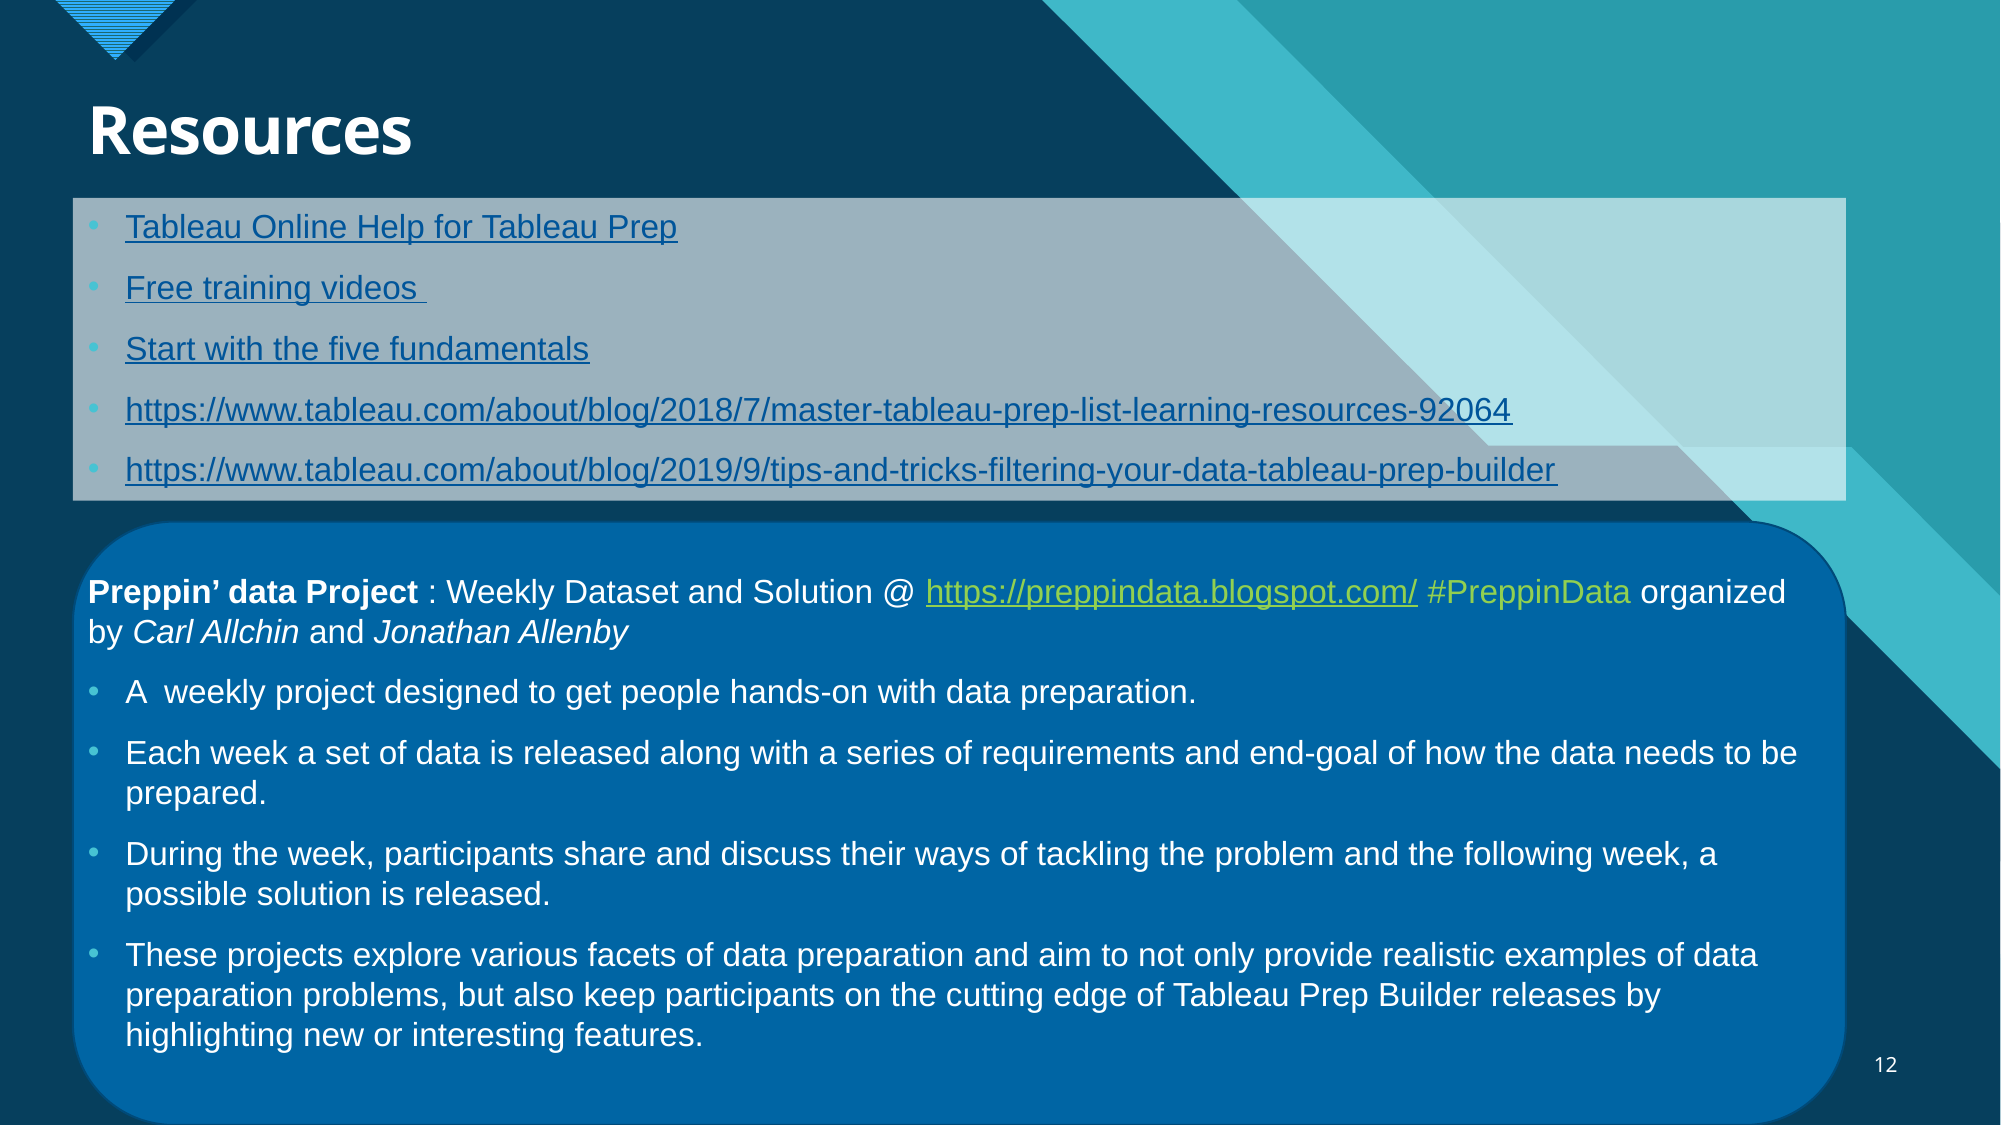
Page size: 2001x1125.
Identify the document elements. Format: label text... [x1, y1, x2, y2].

text_box [71, 520, 1847, 1125]
slide_number 12 [1845, 1035, 1913, 1096]
list Tableau Online Help for Tableau Prep Free training videos Start with the five fundamentals https://www.tableau.com/about/blog/2018/7/master-tableau-prep-list-learning-resources-92064 https://www.tableau.com/about/blog/2019/9/tips-and-tricks-filtering-your-data-tableau-prep-builder Preppin’ data Project : Weekly Dataset and Solution @ https://preppindata.blogspot.com/ #PreppinData organized by Carl Allchin and Jonathan Allenby A weekly project designed to get people hands-on with data preparation. Each week a set of data is released along with a series of requirements and end-goal of how the data needs to be prepared. During the week, participants share and discuss their ways of tackling the problem and the following week, a possible solution is released. These projects explore various facets of data preparation and aim to not only provide realistic examples of data preparation problems, but also keep participants on the cutting edge of Tableau Prep Builder releases by highlighting new or interesting features. [72, 197, 1846, 501]
title Resources [72, 89, 1913, 177]
